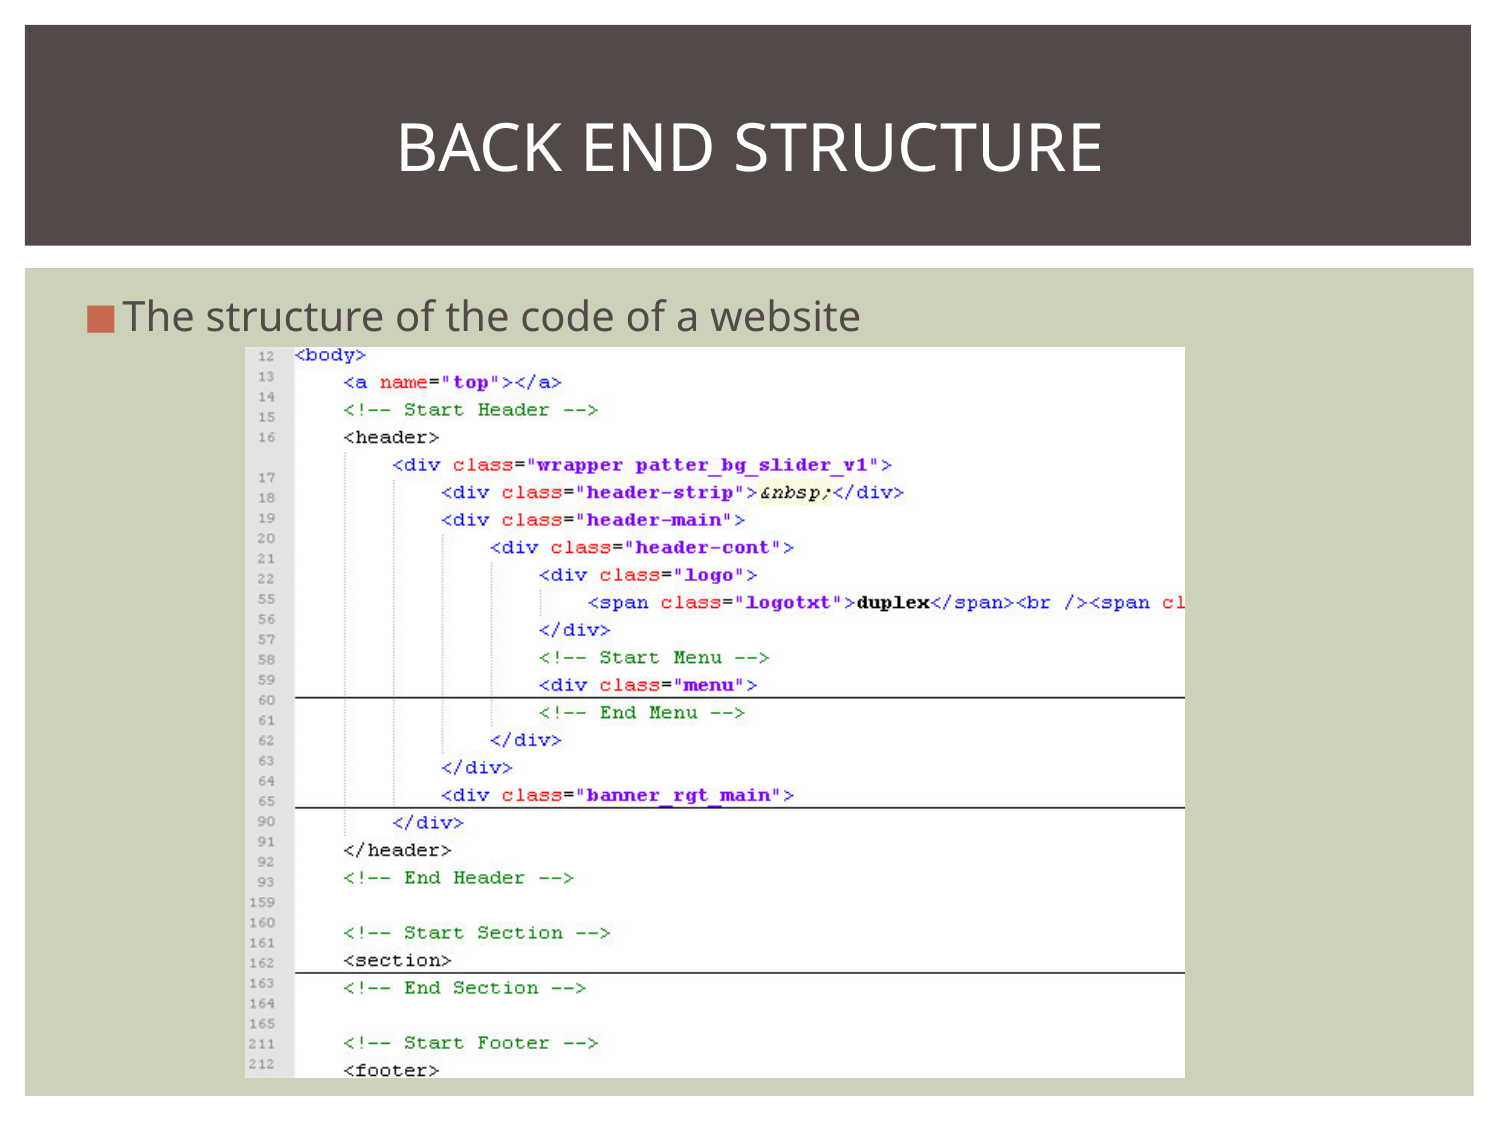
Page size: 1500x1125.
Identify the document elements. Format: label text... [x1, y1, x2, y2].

list The structure of the code of a website [62, 281, 1442, 1005]
title BACK END STRUCTURE [62, 58, 1438, 232]
picture [245, 347, 1185, 1078]
